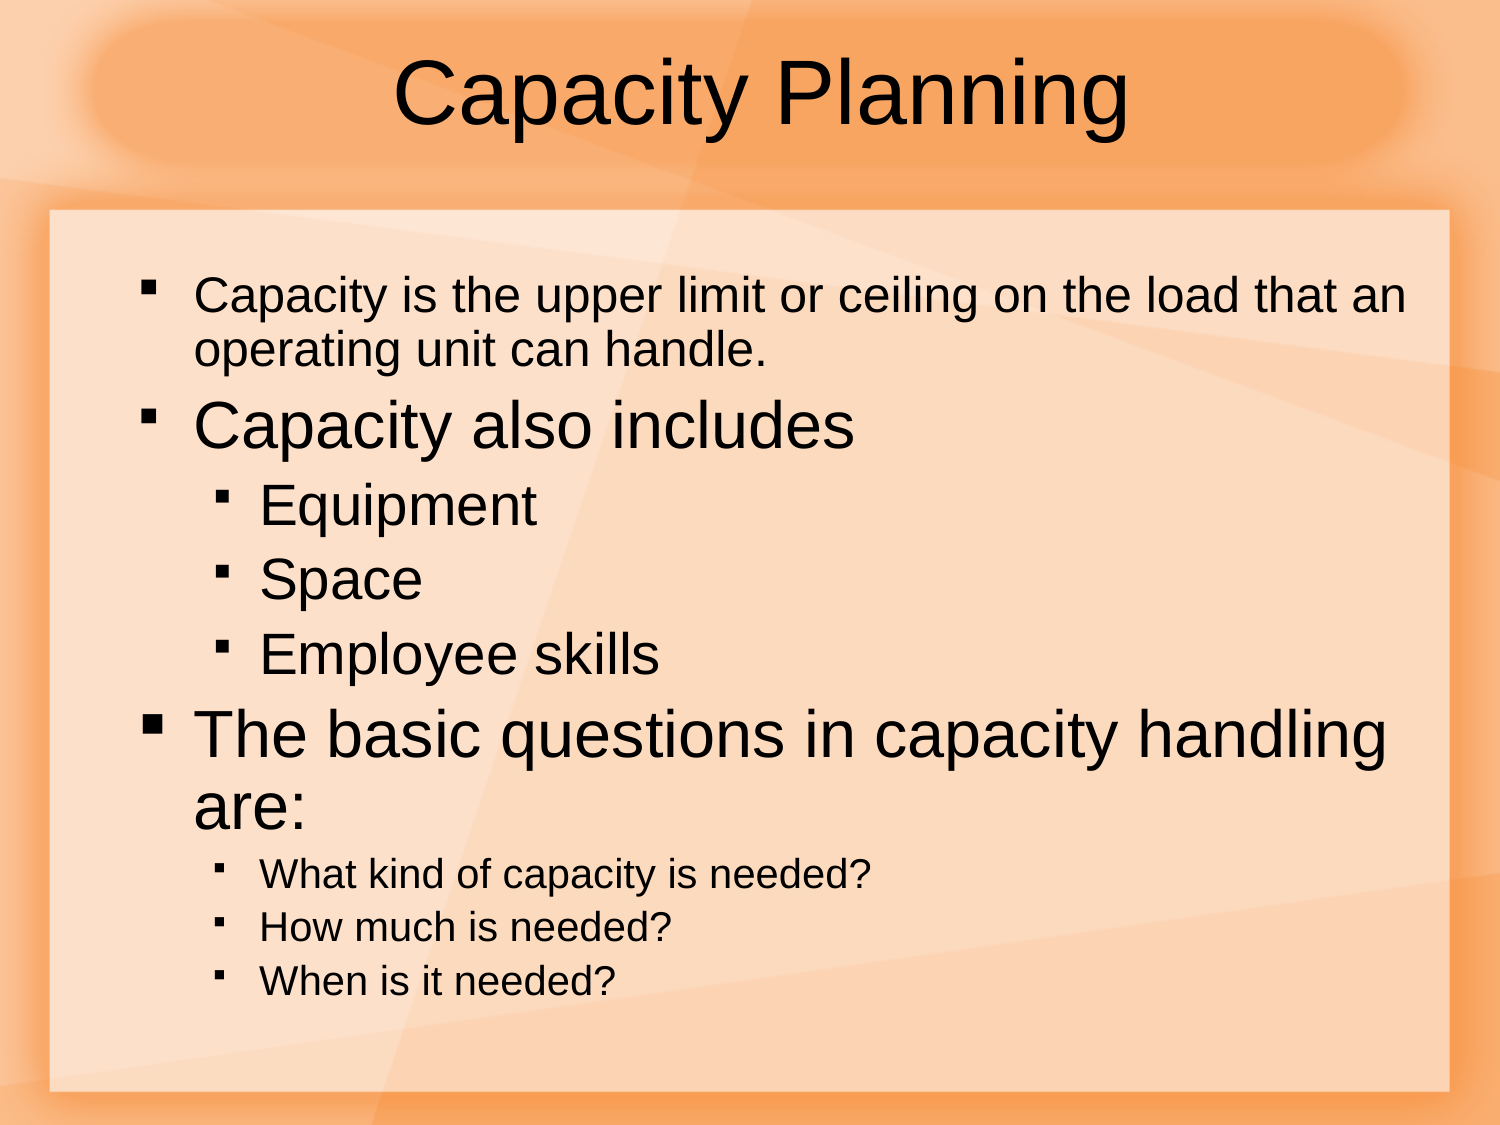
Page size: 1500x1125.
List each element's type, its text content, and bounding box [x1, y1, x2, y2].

picture [0, 0, 1500, 1125]
list Capacity is the upper limit or ceiling on the load that an operating unit can handle. Capacity also includes Equipment Space Employee skills The basic questions in capacity handling are: What kind of capacity is needed? How much is needed? When is it needed? [122, 192, 1448, 1081]
title Capacity Planning [125, 28, 1400, 150]
